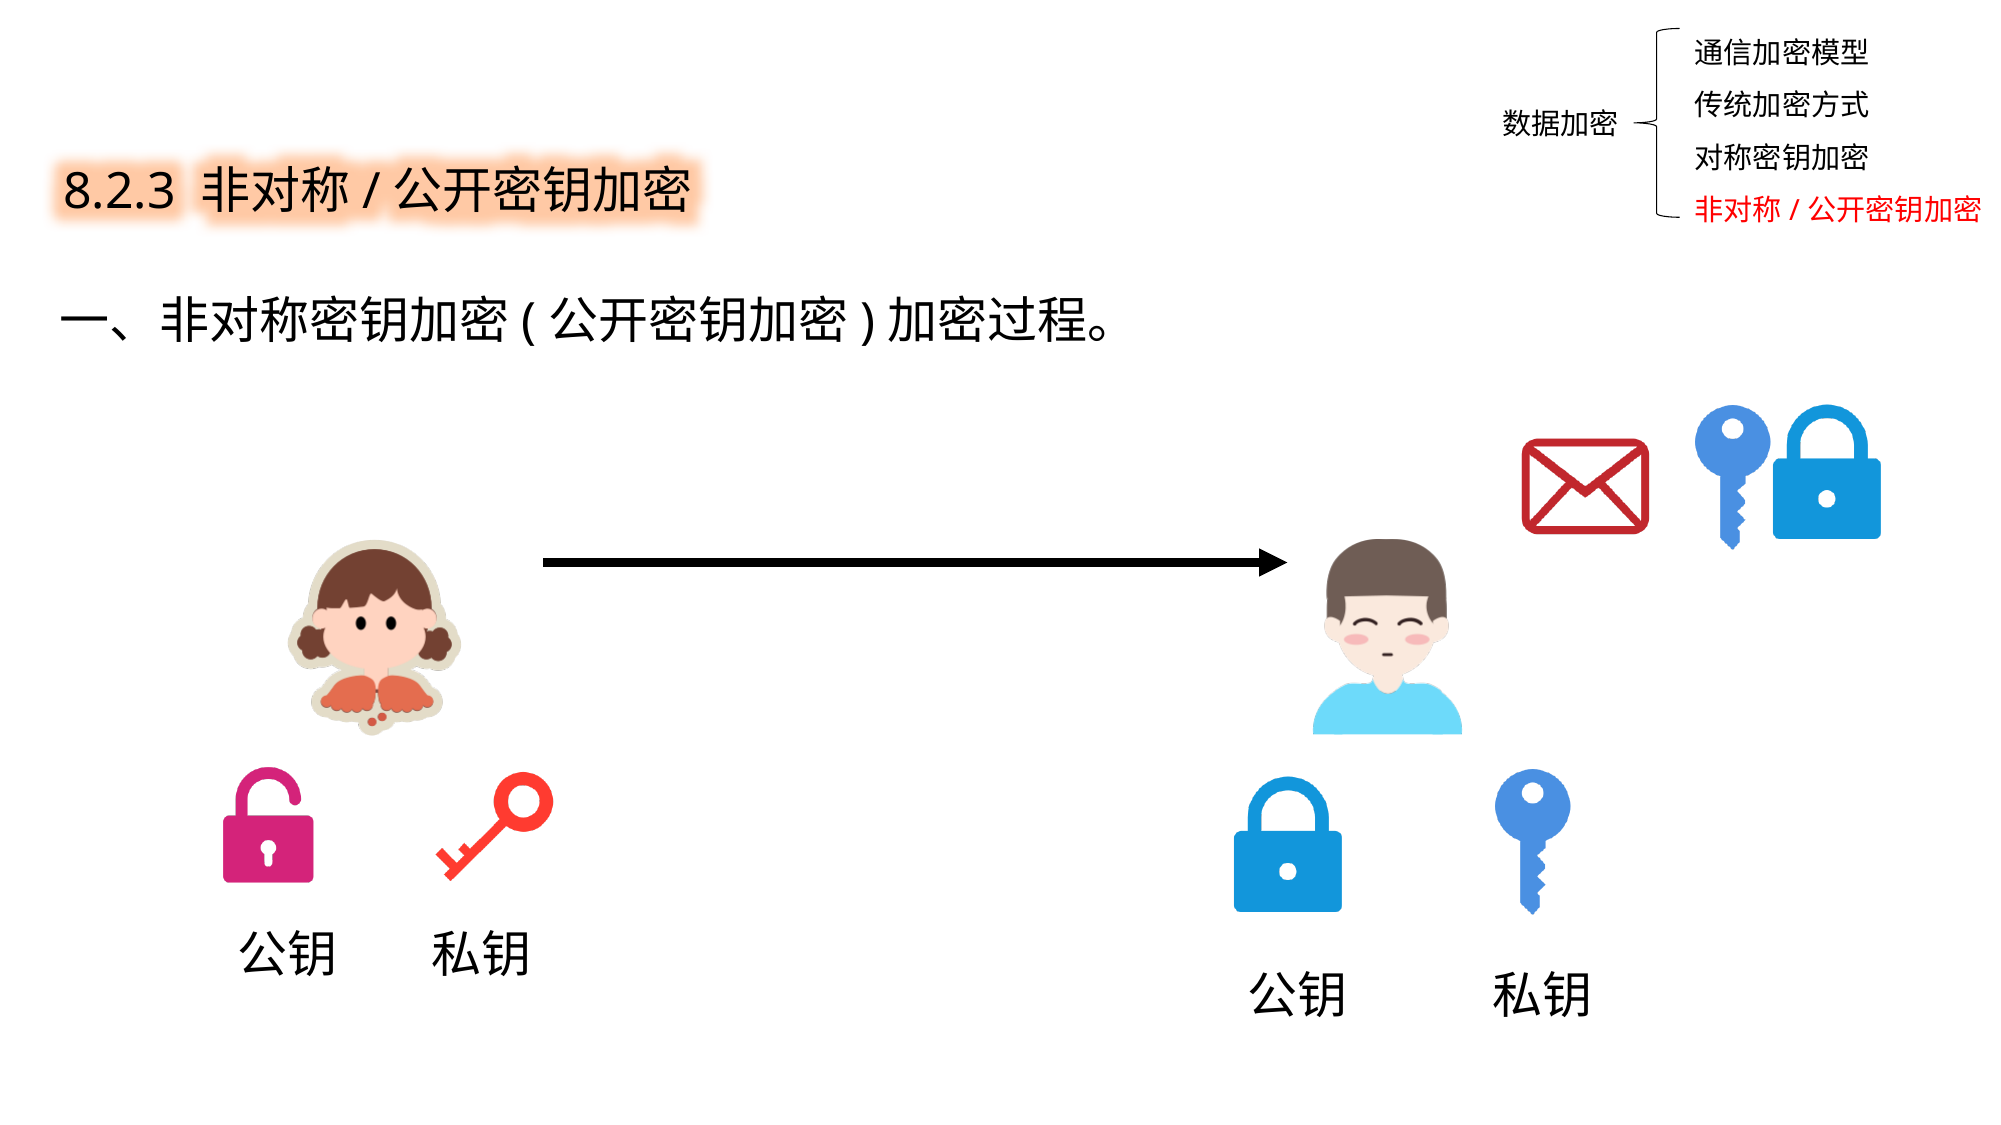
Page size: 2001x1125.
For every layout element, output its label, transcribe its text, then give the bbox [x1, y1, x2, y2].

text_box 一、非对称密钥加密(公开密钥加密)加密过程。 [44, 251, 1827, 356]
text_box 私钥 [393, 915, 547, 991]
picture [1457, 769, 1608, 921]
picture [1287, 536, 1488, 737]
picture [425, 757, 560, 891]
text_box 8.2.3 非对称/公开密钥加密 [44, 94, 807, 251]
text_box [1656, 27, 1679, 97]
table_cell b [37, 87, 816, 261]
picture [269, 536, 470, 737]
picture [1212, 769, 1363, 921]
text_box 公钥 [199, 915, 353, 991]
picture [202, 757, 337, 891]
text_box 数据加密 [1487, 97, 1679, 148]
text_box 公钥 [1209, 955, 1362, 1031]
text_box 私钥 [1454, 955, 1607, 1031]
text_box [1656, 148, 1679, 218]
table_cell y [42, 92, 812, 256]
picture [1512, 397, 1902, 559]
text_box 通信加密模型 传统加密方式 对称密钥加密 非对称/公开密钥加密 [1679, 9, 2000, 234]
